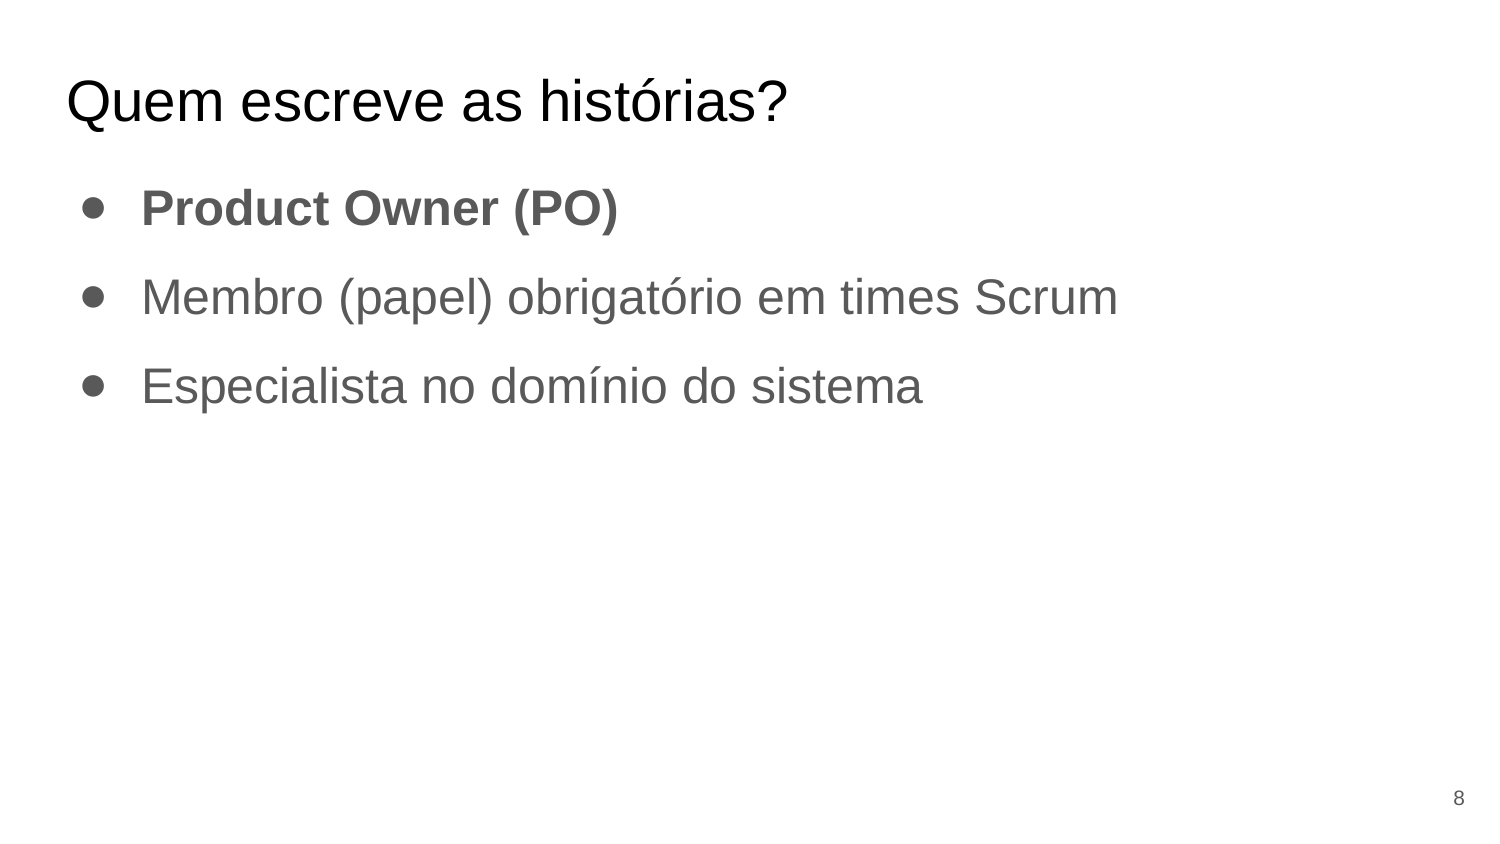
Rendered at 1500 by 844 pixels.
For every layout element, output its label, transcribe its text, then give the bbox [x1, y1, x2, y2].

slide_number 8 [1389, 764, 1480, 830]
list Product Owner (PO) Membro (papel) obrigatório em times Scrum Especialista no domínio do sistema [51, 151, 1449, 287]
title Quem escreve as histórias? [51, 48, 1449, 142]
